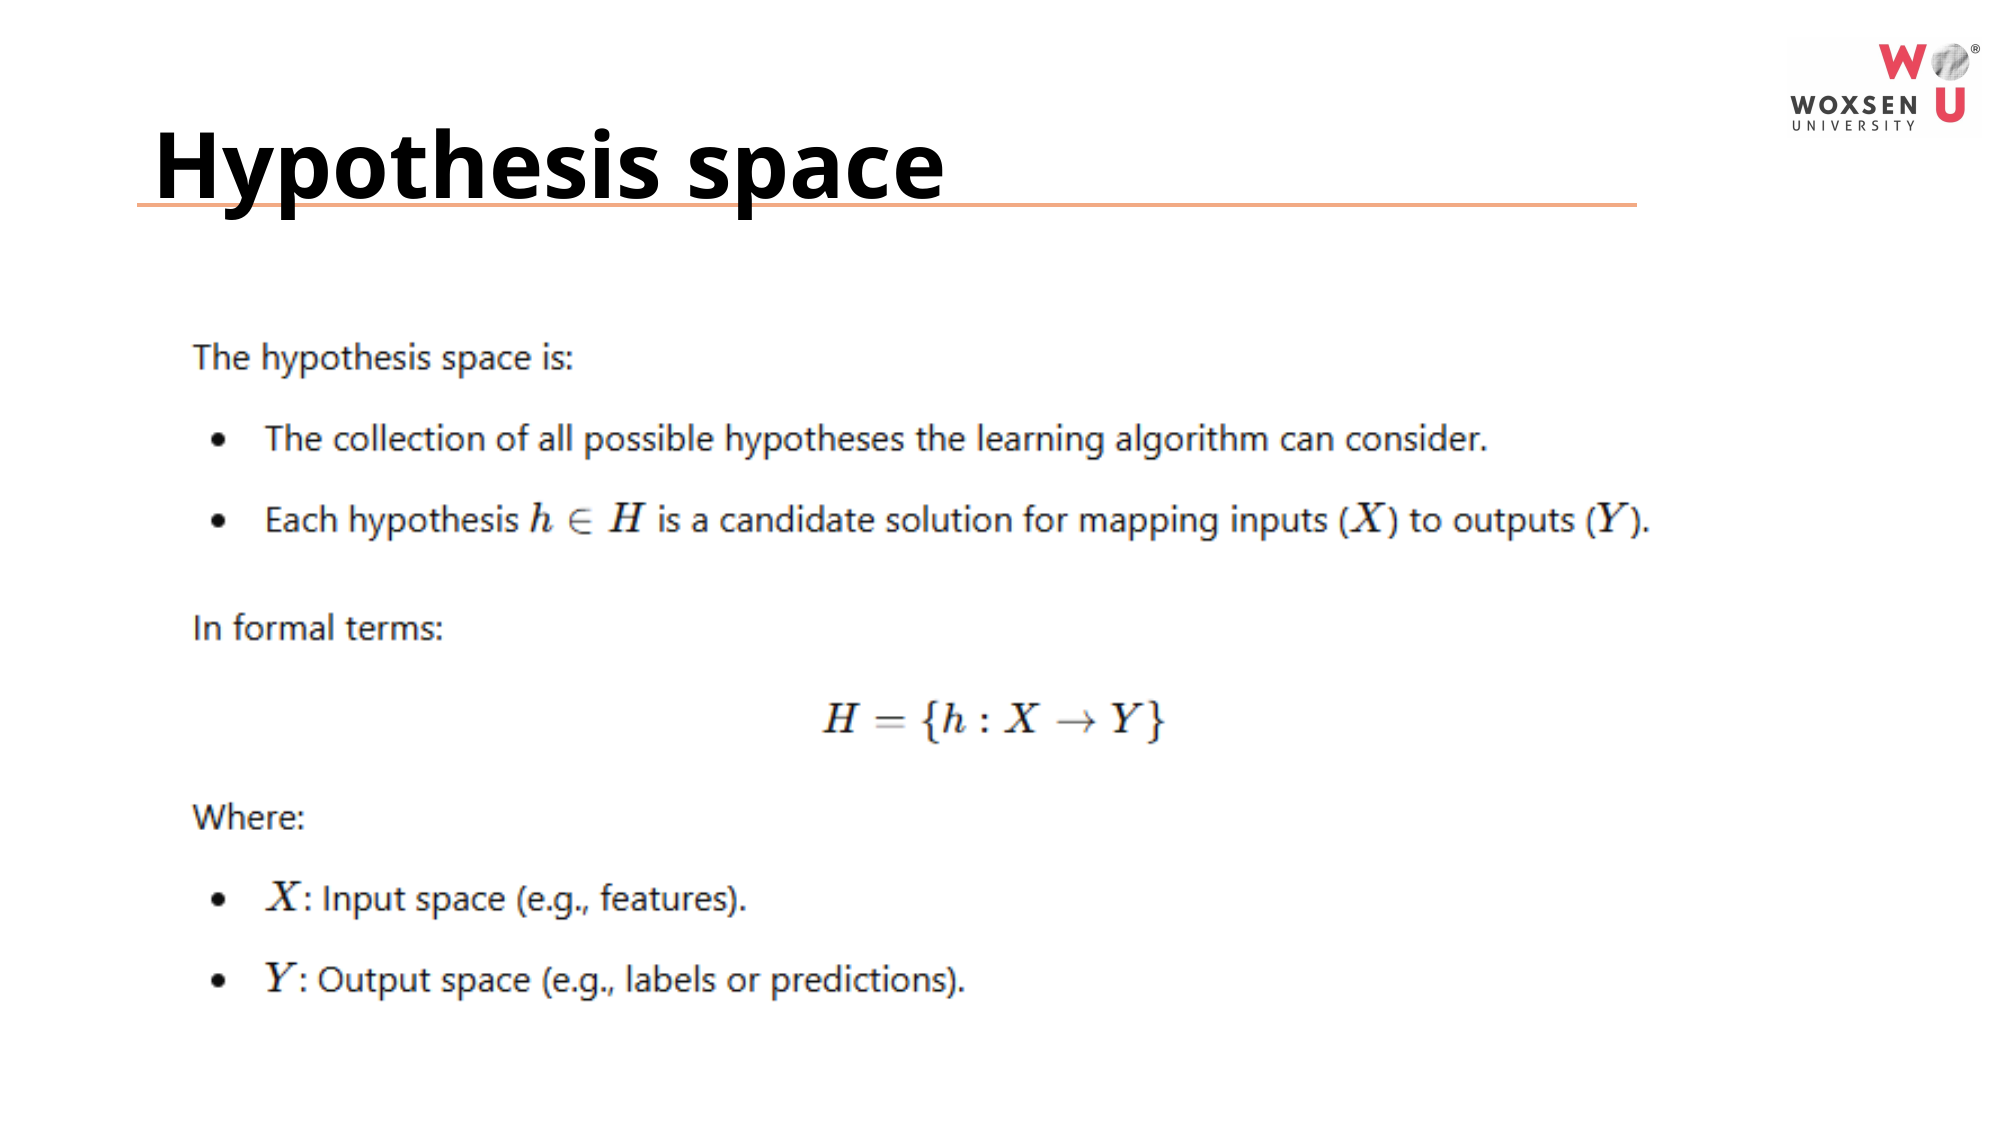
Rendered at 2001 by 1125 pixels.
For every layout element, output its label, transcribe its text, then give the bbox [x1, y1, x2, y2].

picture [33, 307, 1760, 1097]
picture [1787, 37, 1982, 138]
title Hypothesis space [137, 59, 1863, 278]
